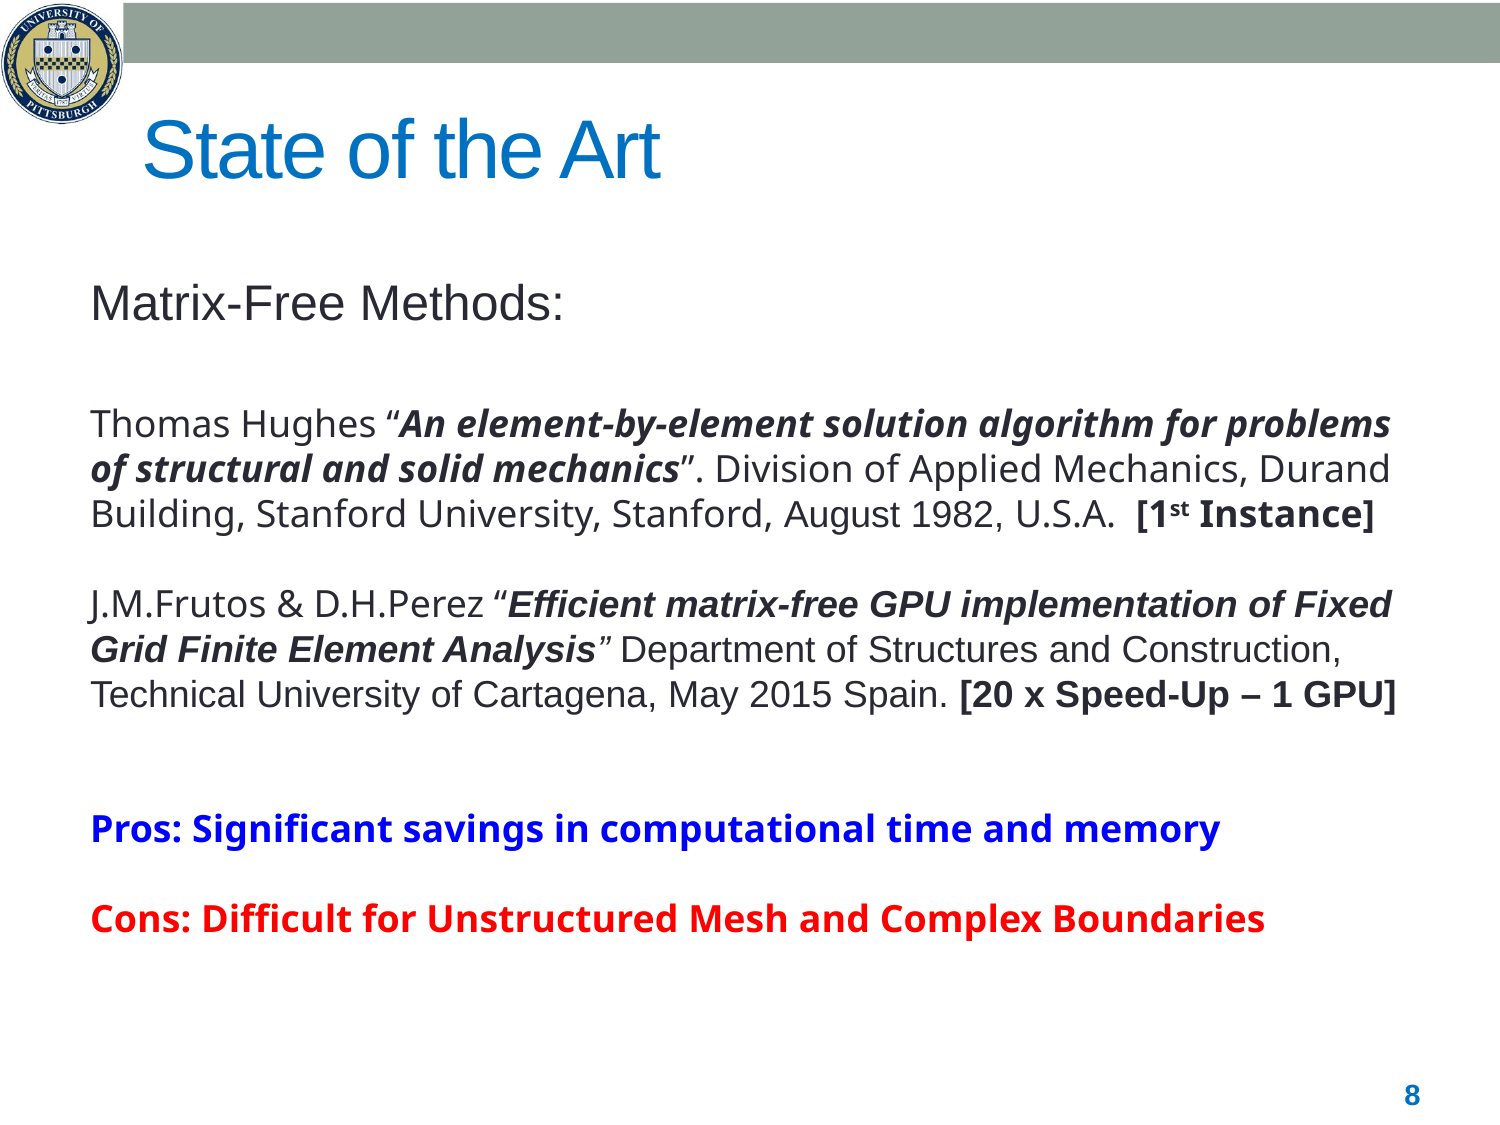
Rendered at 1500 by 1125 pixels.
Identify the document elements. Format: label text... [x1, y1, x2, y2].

title State of the Art [126, 63, 1429, 227]
slide_number 8 [1325, 1066, 1500, 1121]
list Matrix-Free Methods: Thomas Hughes “An element-by-element solution algorithm for problems of structural and solid mechanics”. Division of Applied Mechanics, Durand Building, Stanford University, Stanford, August 1982, U.S.A. [1st Instance] J.M.Frutos & D.H.Perez “Efficient matrix-free GPU implementation of Fixed Grid Finite Element Analysis” Department of Structures and Construction, Technical University of Cartagena, May 2015 Spain. [20 x Speed-Up – 1 GPU] Pros: Significant savings in computational time and memory Cons: Difficult for Unstructured Mesh and Complex Boundaries [75, 262, 1425, 1063]
picture [0, 2, 124, 125]
text_box [0, 14, 79, 61]
